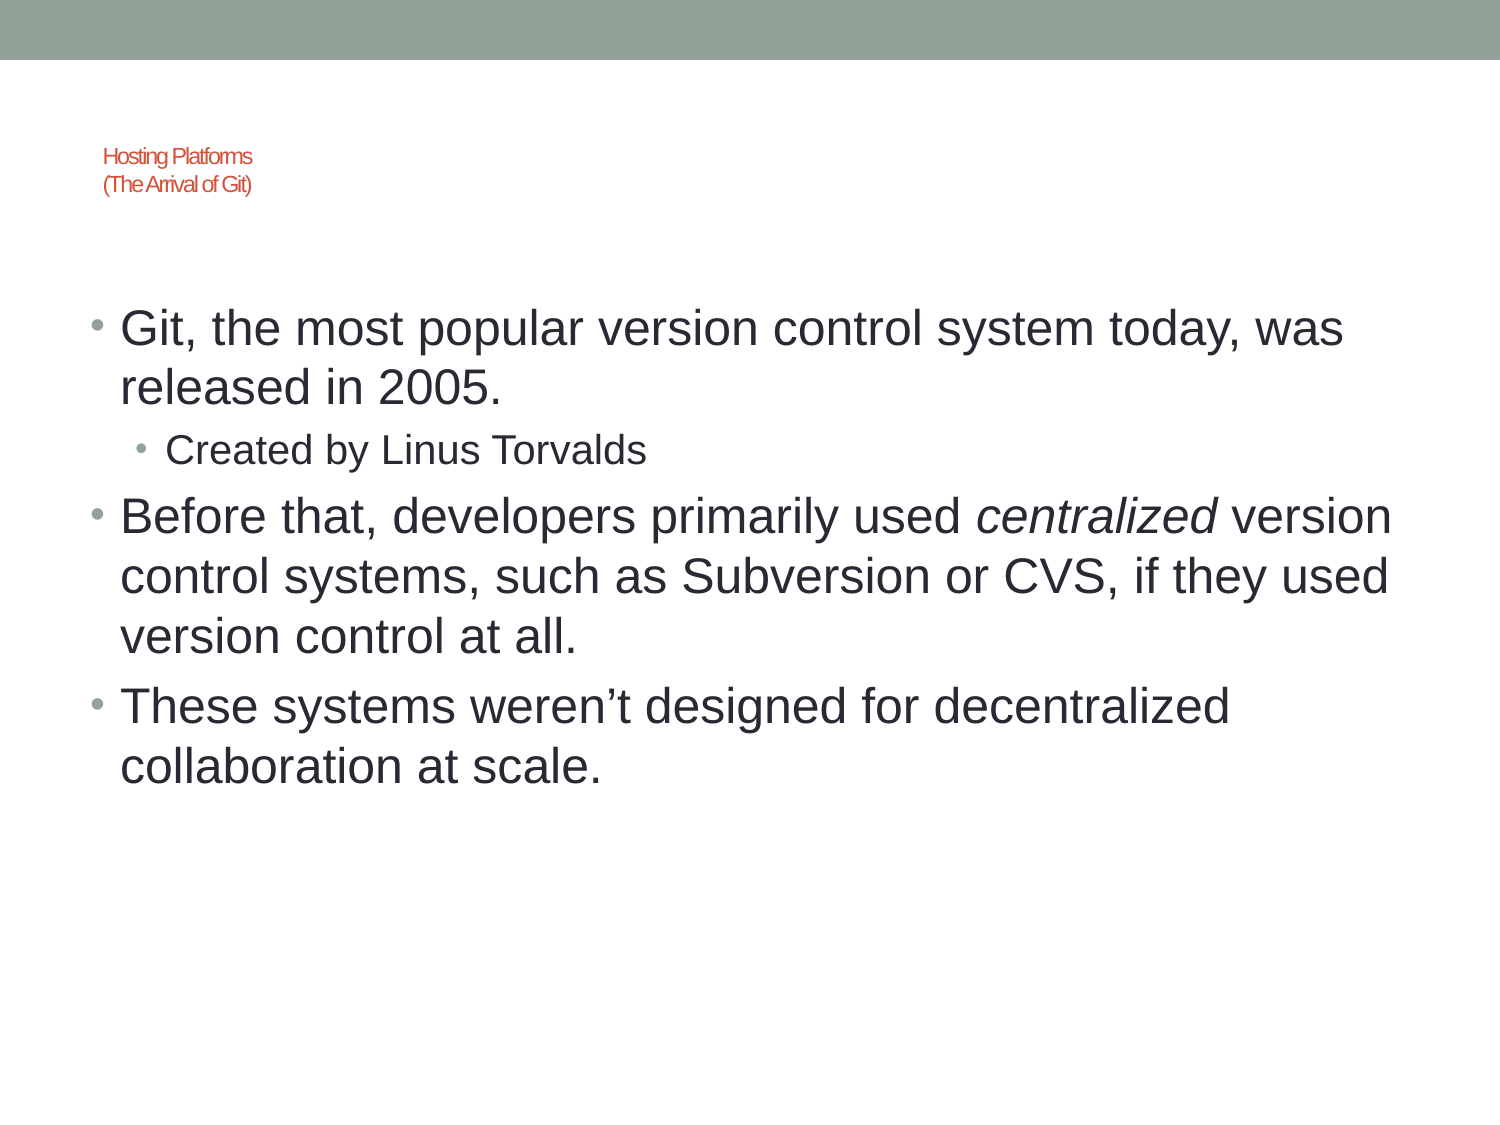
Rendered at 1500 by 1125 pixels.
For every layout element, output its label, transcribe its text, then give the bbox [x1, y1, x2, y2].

title Hosting Platforms (The Arrival of Git) [87, 75, 1438, 263]
list Git, the most popular version control system today, was released in 2005. Created by Linus Torvalds Before that, developers primarily used centralized version control systems, such as Subversion or CVS, if they used version control at all. These systems weren’t designed for decentralized collaboration at scale. [75, 287, 1425, 1030]
